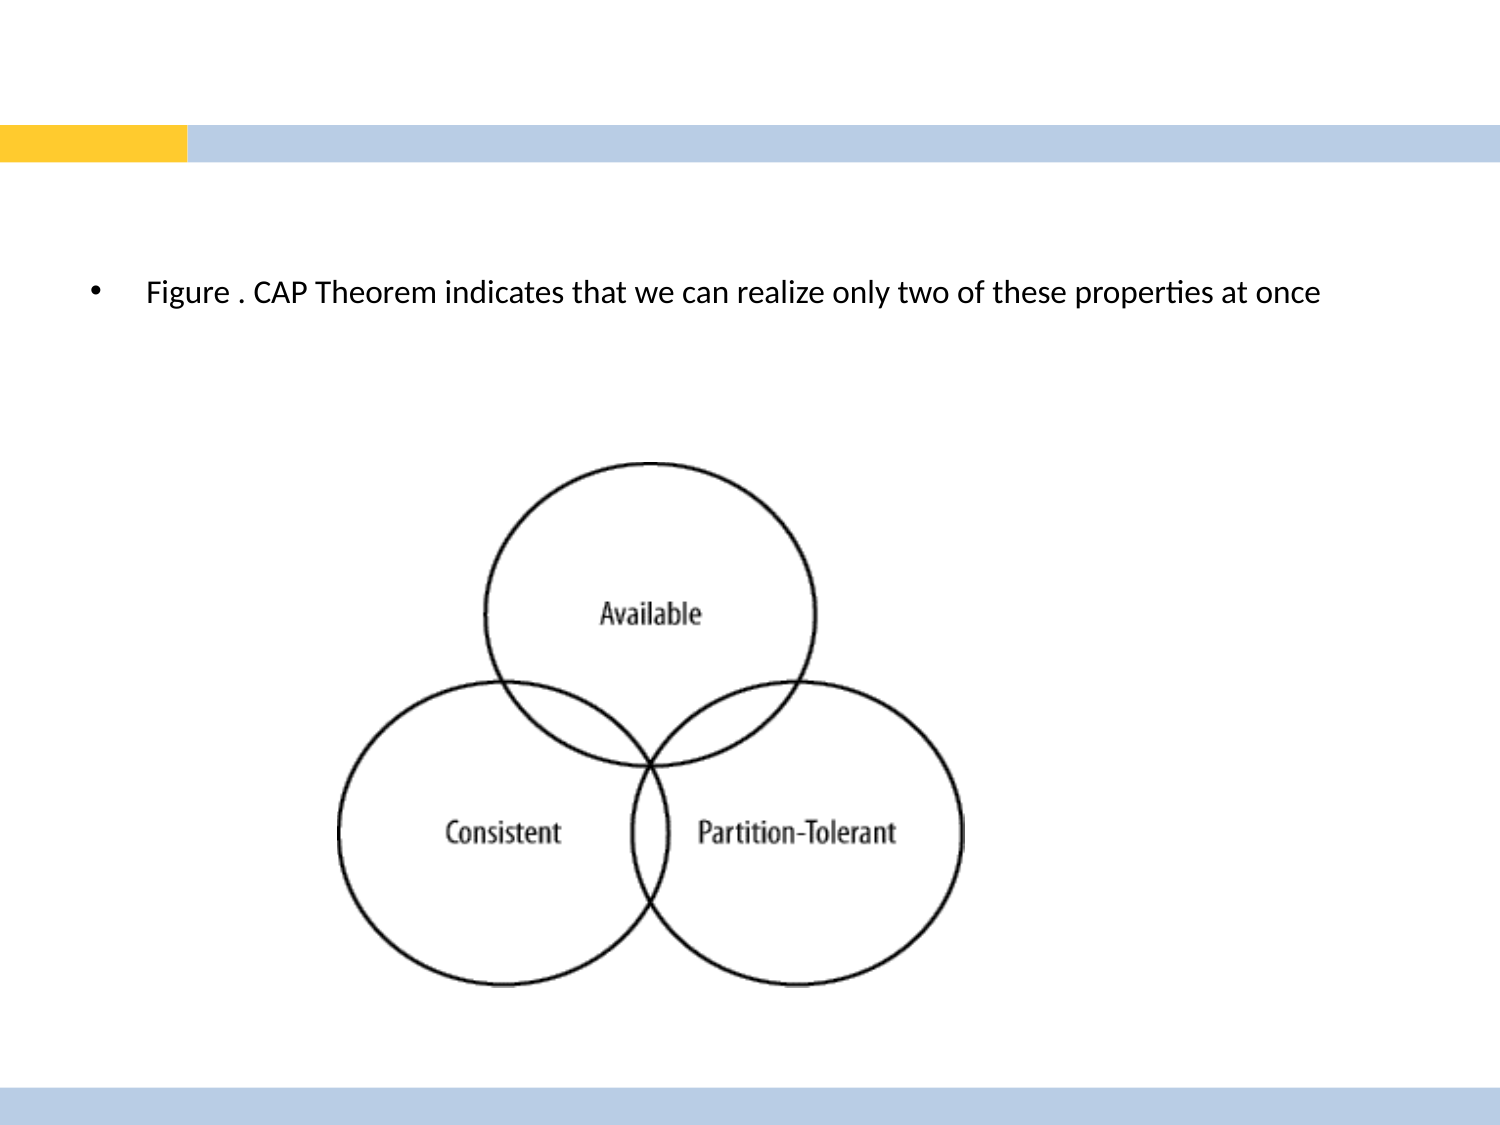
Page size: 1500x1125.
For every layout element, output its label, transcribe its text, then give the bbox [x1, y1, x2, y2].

picture [337, 462, 965, 988]
list Figure . CAP Theorem indicates that we can realize only two of these properties at once [75, 262, 1425, 313]
